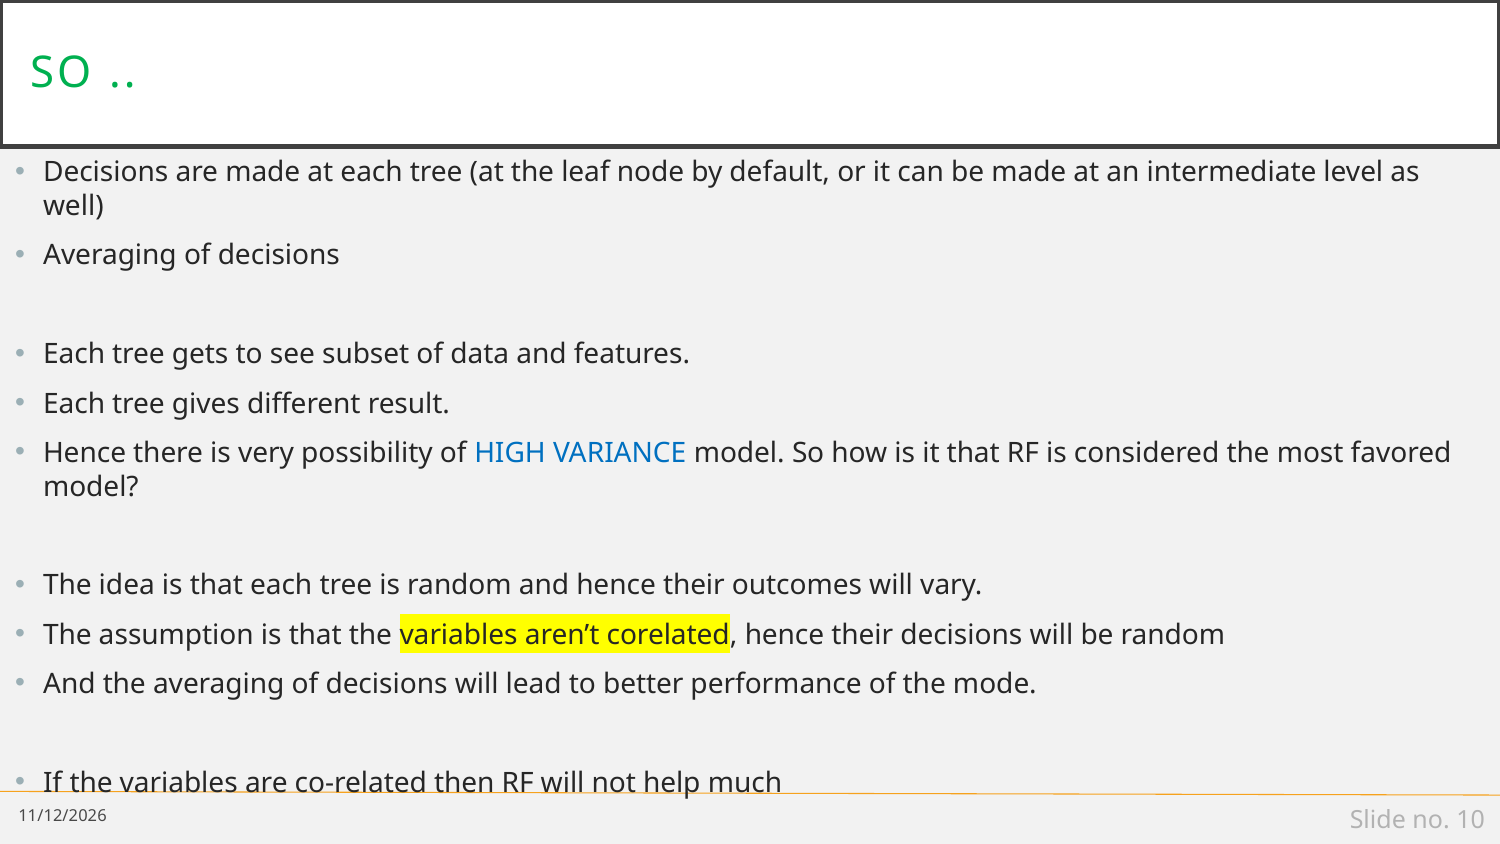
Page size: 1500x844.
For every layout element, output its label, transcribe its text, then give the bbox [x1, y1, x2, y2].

slide_number Slide no. 10 [1162, 797, 1500, 843]
title So .. [0, 0, 1500, 146]
list Decisions are made at each tree (at the leaf node by default, or it can be made at an intermediate level as well) Averaging of decisions Each tree gets to see subset of data and features. Each tree gives different result. Hence there is very possibility of HIGH VARIANCE model. So how is it that RF is considered the most favored model? The idea is that each tree is random and hence their outcomes will vary. The assumption is that the variables aren’t corelated, hence their decisions will be random And the averaging of decisions will lead to better performance of the mode. If the variables are co-related then RF will not help much [0, 146, 1500, 798]
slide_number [0, 796, 122, 837]
